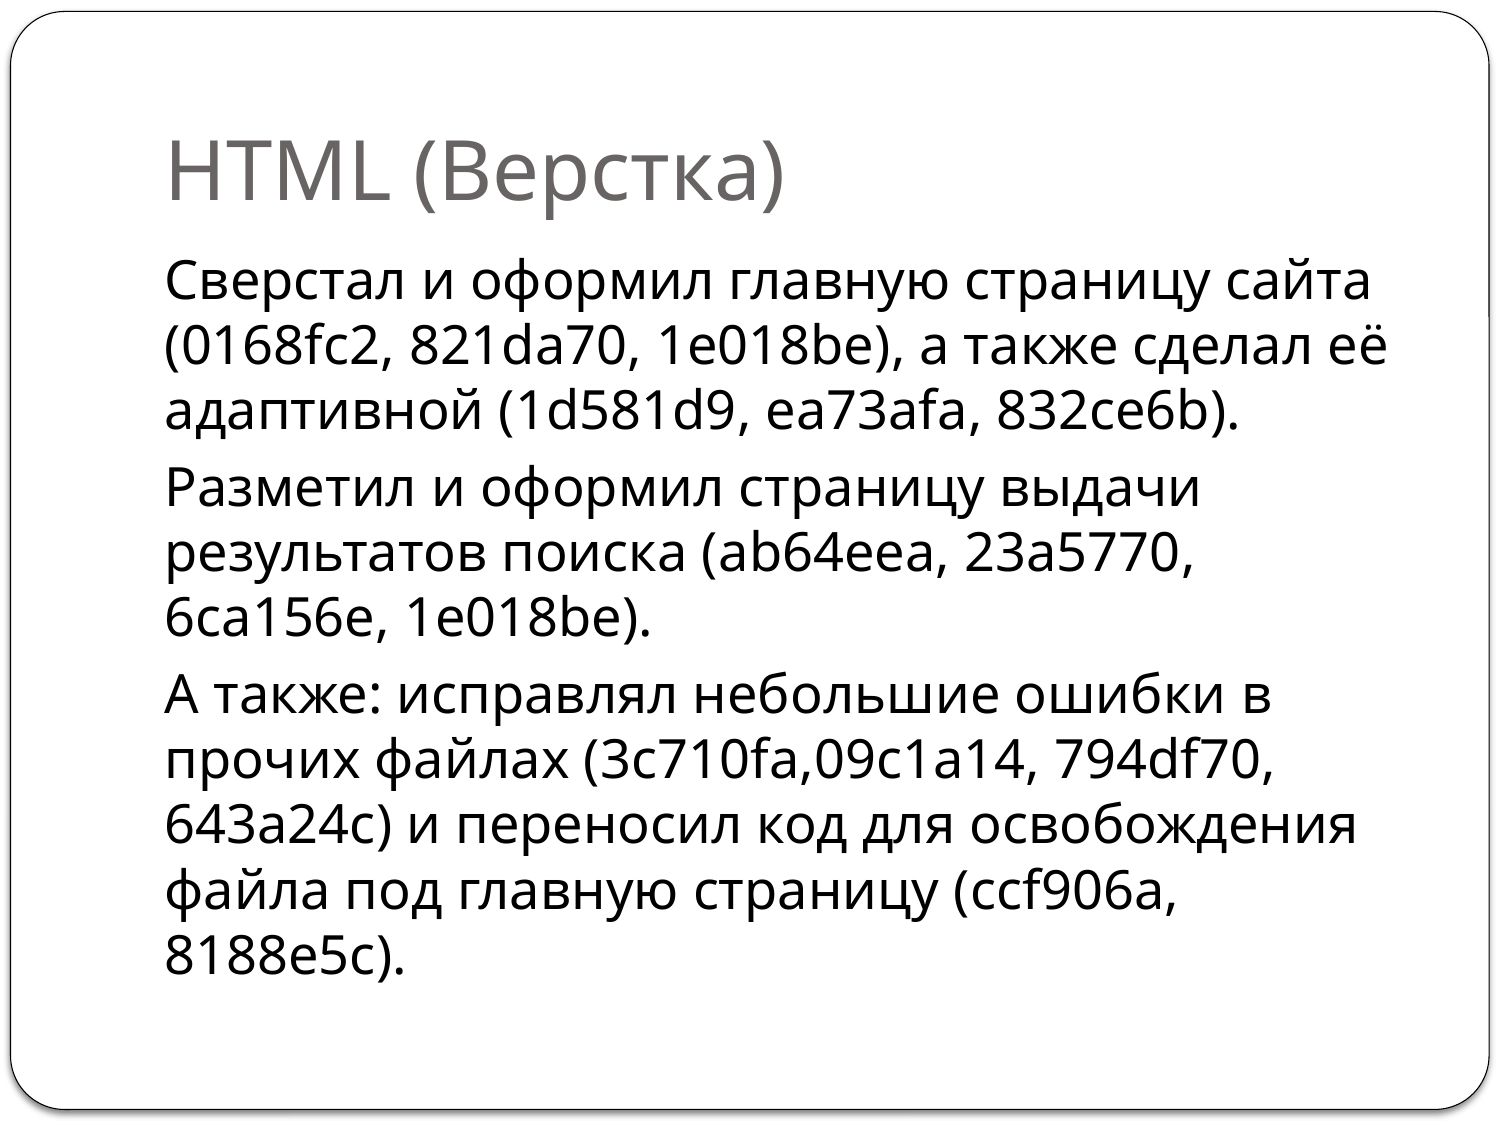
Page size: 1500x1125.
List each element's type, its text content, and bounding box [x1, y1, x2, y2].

title HTML (Верстка) [150, 45, 1425, 233]
list Сверстал и оформил главную страницу сайта (0168fc2, 821da70, 1e018be), а также сделал её адаптивной (1d581d9, ea73afa, 832ce6b). Разметил и оформил страницу выдачи результатов поиска (ab64eea, 23a5770, 6ca156e, 1e018be). А также: исправлял небольшие ошибки в прочих файлах (3c710fa,09c1a14, 794df70, 643a24c) и переносил код для освобождения файла под главную страницу (ccf906a, 8188e5c). [150, 237, 1447, 1083]
